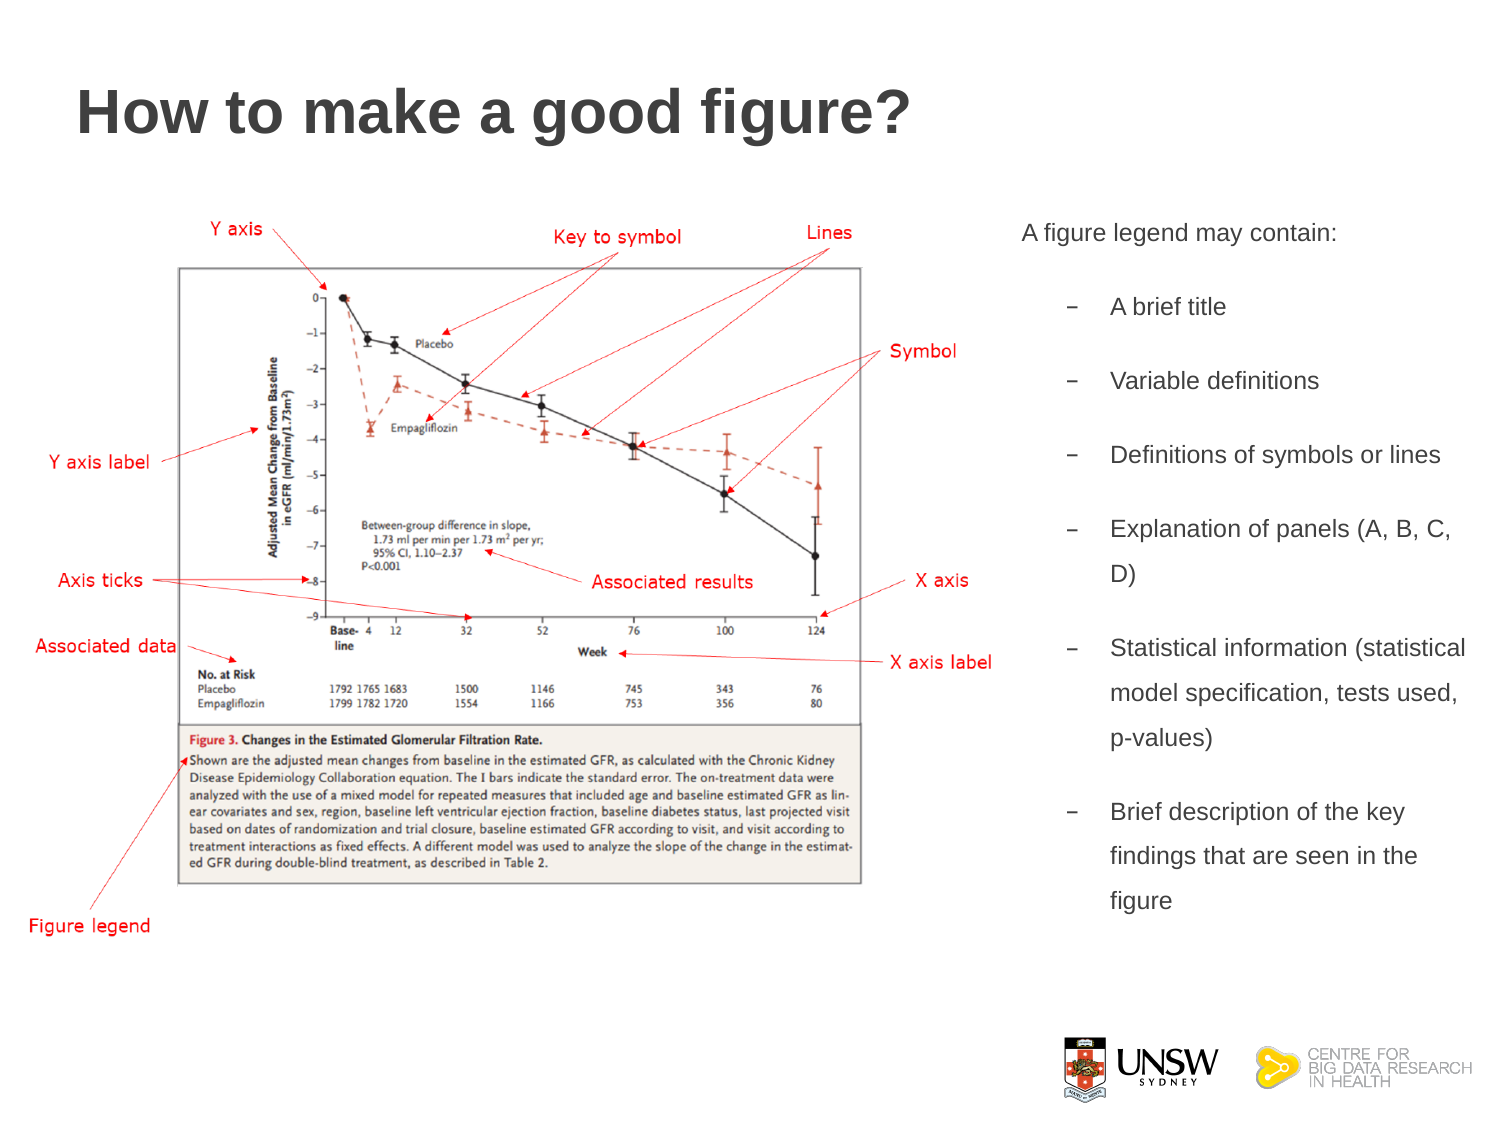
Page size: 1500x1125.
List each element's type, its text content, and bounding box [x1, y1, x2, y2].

picture [17, 211, 1003, 947]
list A figure legend may contain: A brief title Variable definitions Definitions of symbols or lines Explanation of panels (A, B, C, D) Statistical information (statistical model specification, tests used, p-values) Brief description of the key findings that are seen in the figure [1021, 201, 1483, 957]
picture [1045, 1023, 1495, 1118]
title How to make a good figure? [76, 71, 1424, 147]
